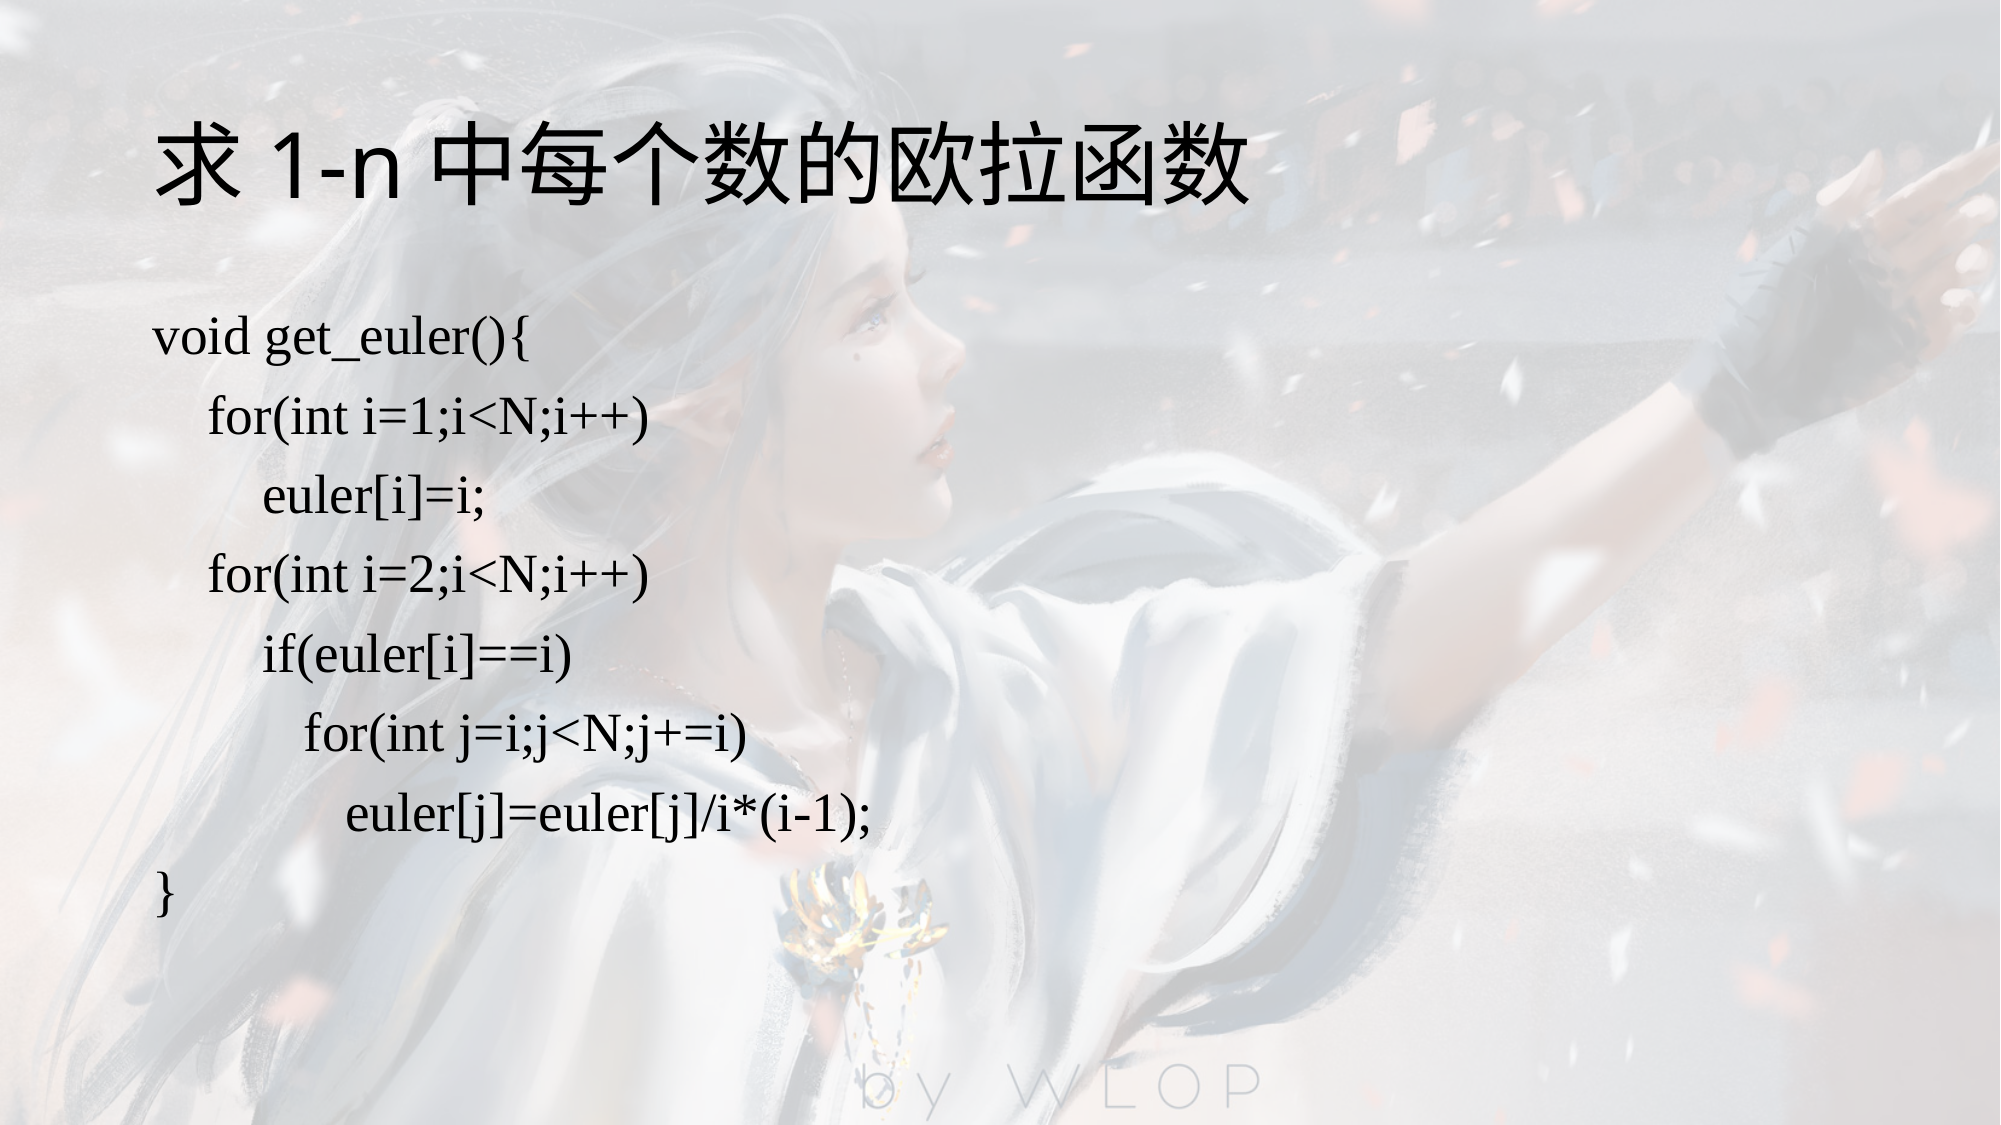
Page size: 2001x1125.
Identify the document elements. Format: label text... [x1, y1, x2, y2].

title 求1-n中每个数的欧拉函数 [137, 59, 1863, 278]
list void get_euler(){ for(int i=1;i<N;i++) euler[i]=i; for(int i=2;i<N;i++) if(euler[i]==i) for(int j=i;j<N;j+=i) euler[j]=euler[j]/i*(i-1); } [137, 299, 1863, 1014]
